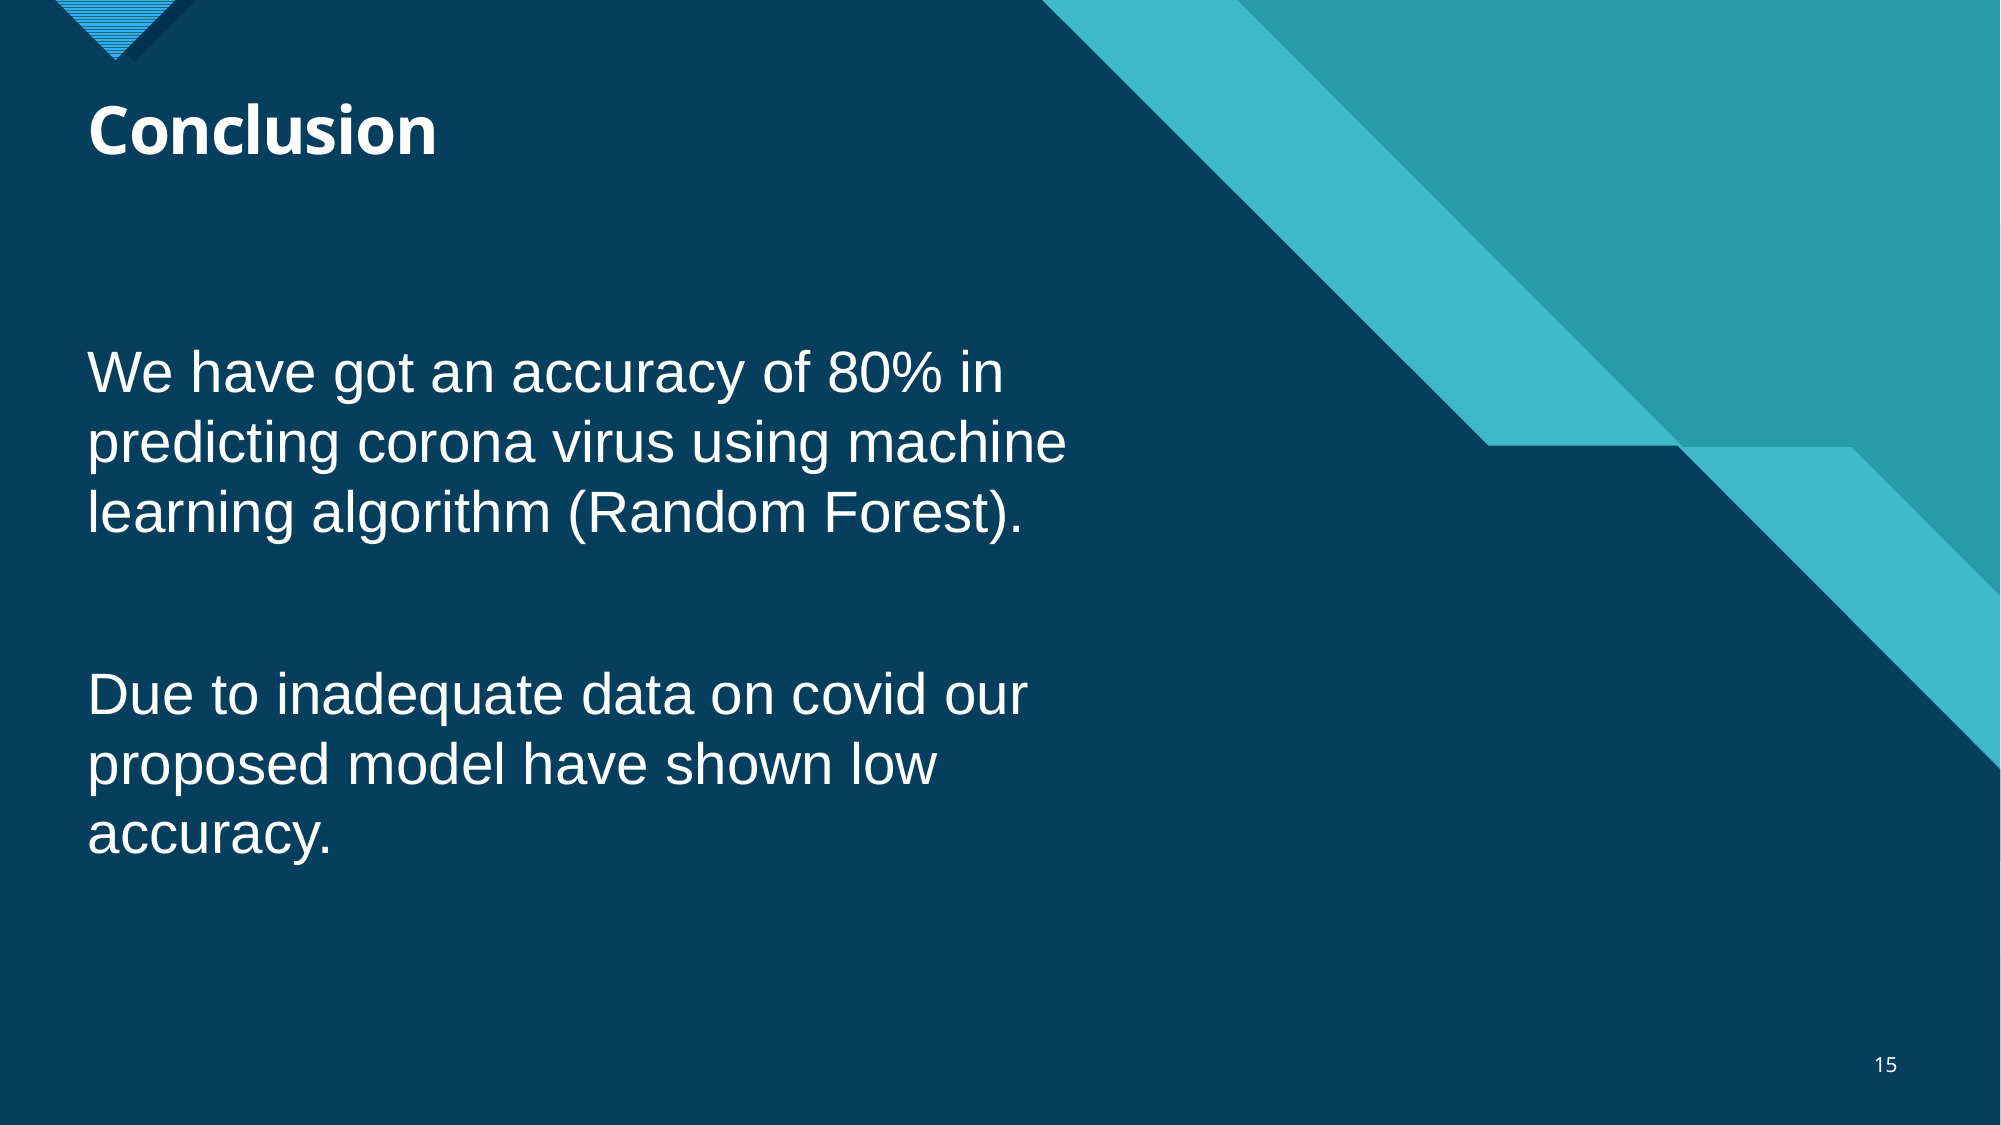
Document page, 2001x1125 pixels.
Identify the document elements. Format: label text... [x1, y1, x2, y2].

list We have got an accuracy of 80% in predicting corona virus using machine learning algorithm (Random Forest). Due to inadequate data on covid our proposed model have shown low accuracy. [72, 326, 1175, 939]
title Conclusion [72, 89, 1913, 177]
slide_number 15 [1845, 1035, 1913, 1096]
